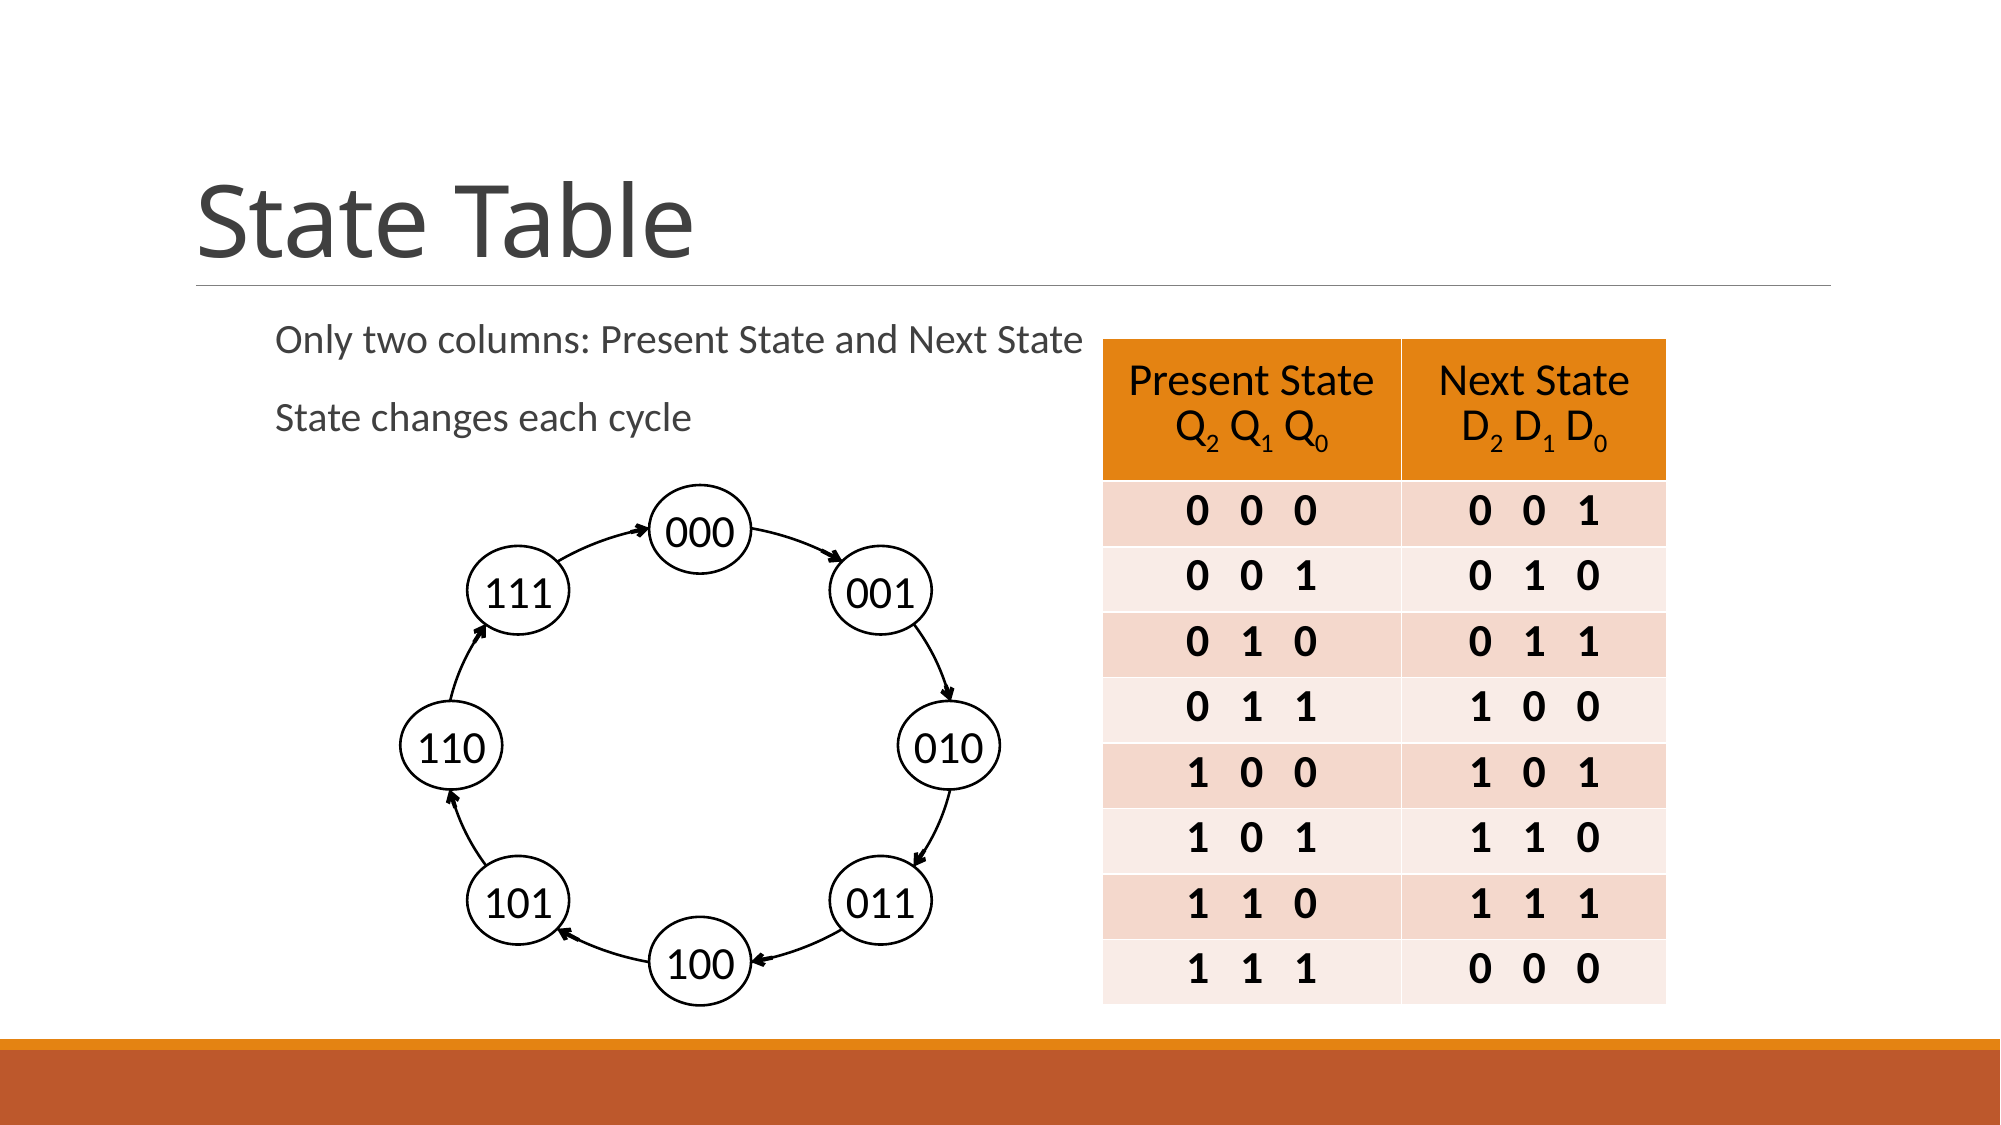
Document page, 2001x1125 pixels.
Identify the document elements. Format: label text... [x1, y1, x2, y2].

table_cell 0 0 1 [1402, 482, 1666, 546]
table_header Present State Q2 Q1 Q0 [1103, 339, 1401, 480]
table_header Next State D2 D1 D0 [1402, 339, 1666, 480]
table_cell 0 1 1 [1402, 613, 1666, 677]
table_cell 1 0 1 [1103, 809, 1401, 873]
list Only two columns: Present State and Next State State changes each cycle [275, 309, 1325, 481]
title State Table [180, 47, 1830, 285]
table_cell 1 1 0 [1402, 809, 1666, 873]
table_cell 0 1 0 [1402, 548, 1666, 611]
table_cell 1 0 0 [1103, 744, 1401, 808]
table_cell 0 0 1 [1103, 548, 1401, 611]
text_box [399, 484, 1001, 1006]
table_cell 0 1 1 [1103, 678, 1401, 742]
table_cell 1 0 0 [1402, 678, 1666, 742]
table_cell 1 0 1 [1402, 744, 1666, 808]
table_cell 0 0 0 [1103, 482, 1401, 546]
table_cell 0 1 0 [1103, 613, 1401, 677]
table_cell 1 1 1 [1103, 940, 1401, 1004]
table_cell 1 1 0 [1103, 875, 1401, 939]
table_cell 0 0 0 [1402, 940, 1666, 1004]
table_cell 1 1 1 [1402, 875, 1666, 939]
